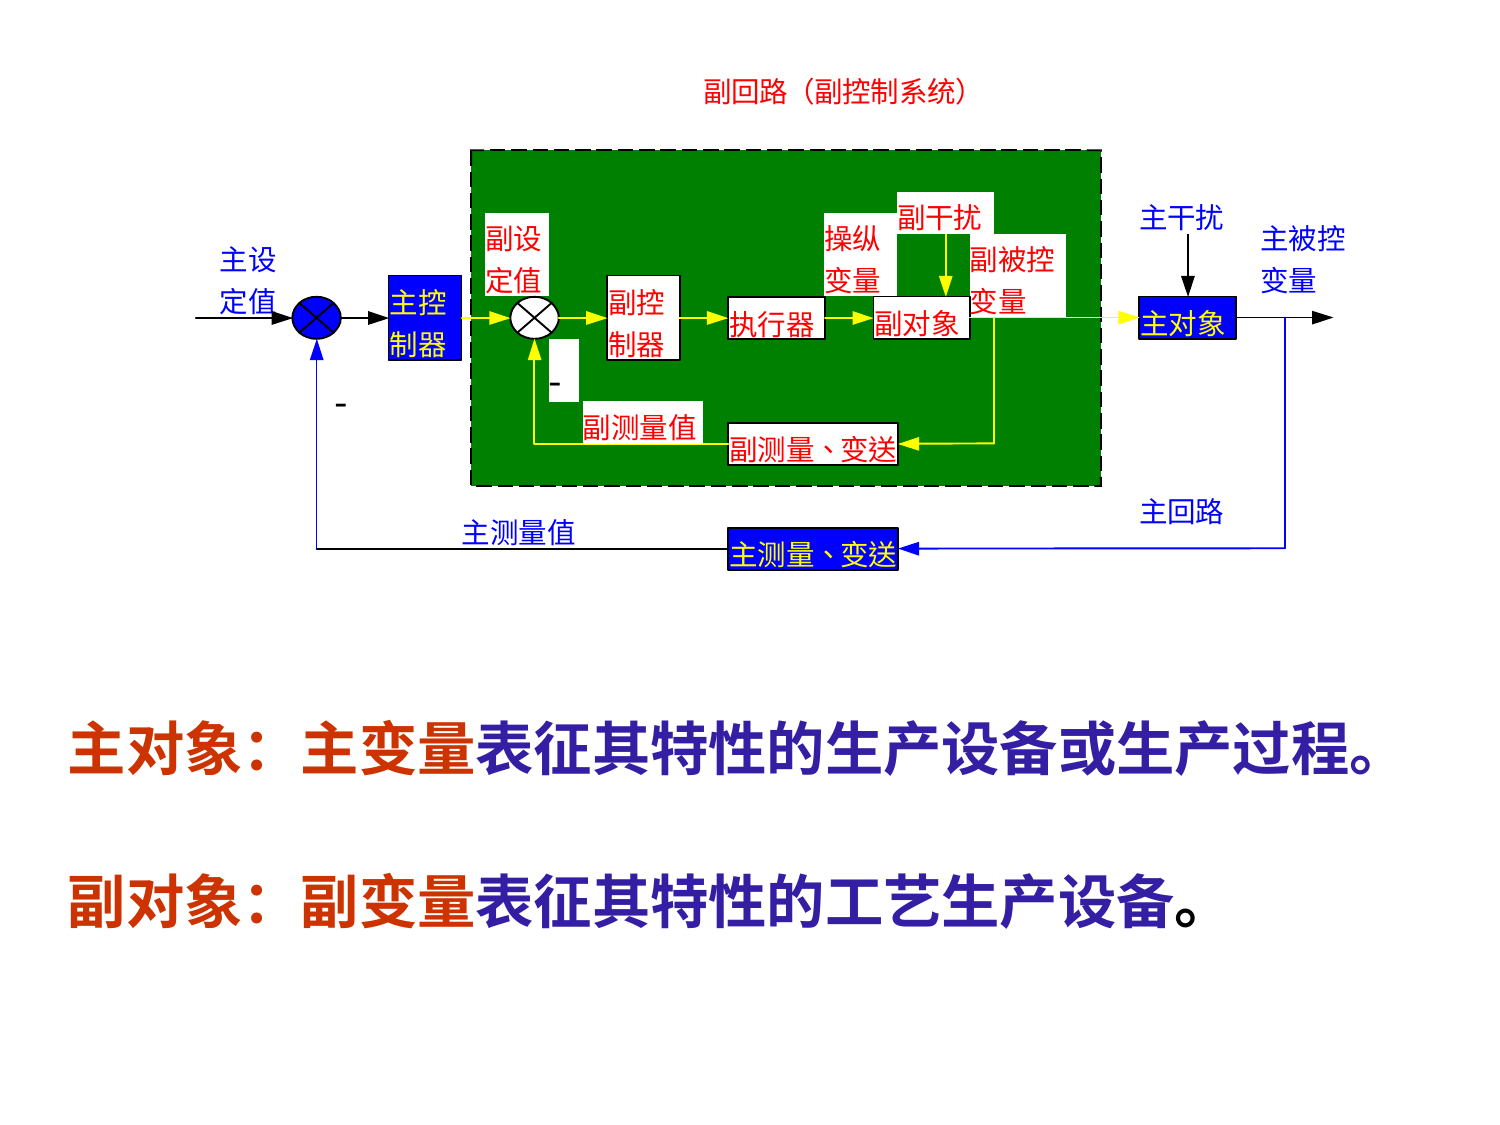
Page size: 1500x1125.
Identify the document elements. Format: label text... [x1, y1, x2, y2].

text_box 主对象：主变量表征其特性的生产设备或生产过程。 [53, 704, 1471, 789]
text_box 副对象：副变量表征其特性的工艺生产设备。 [53, 857, 1404, 943]
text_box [194, 66, 1358, 571]
